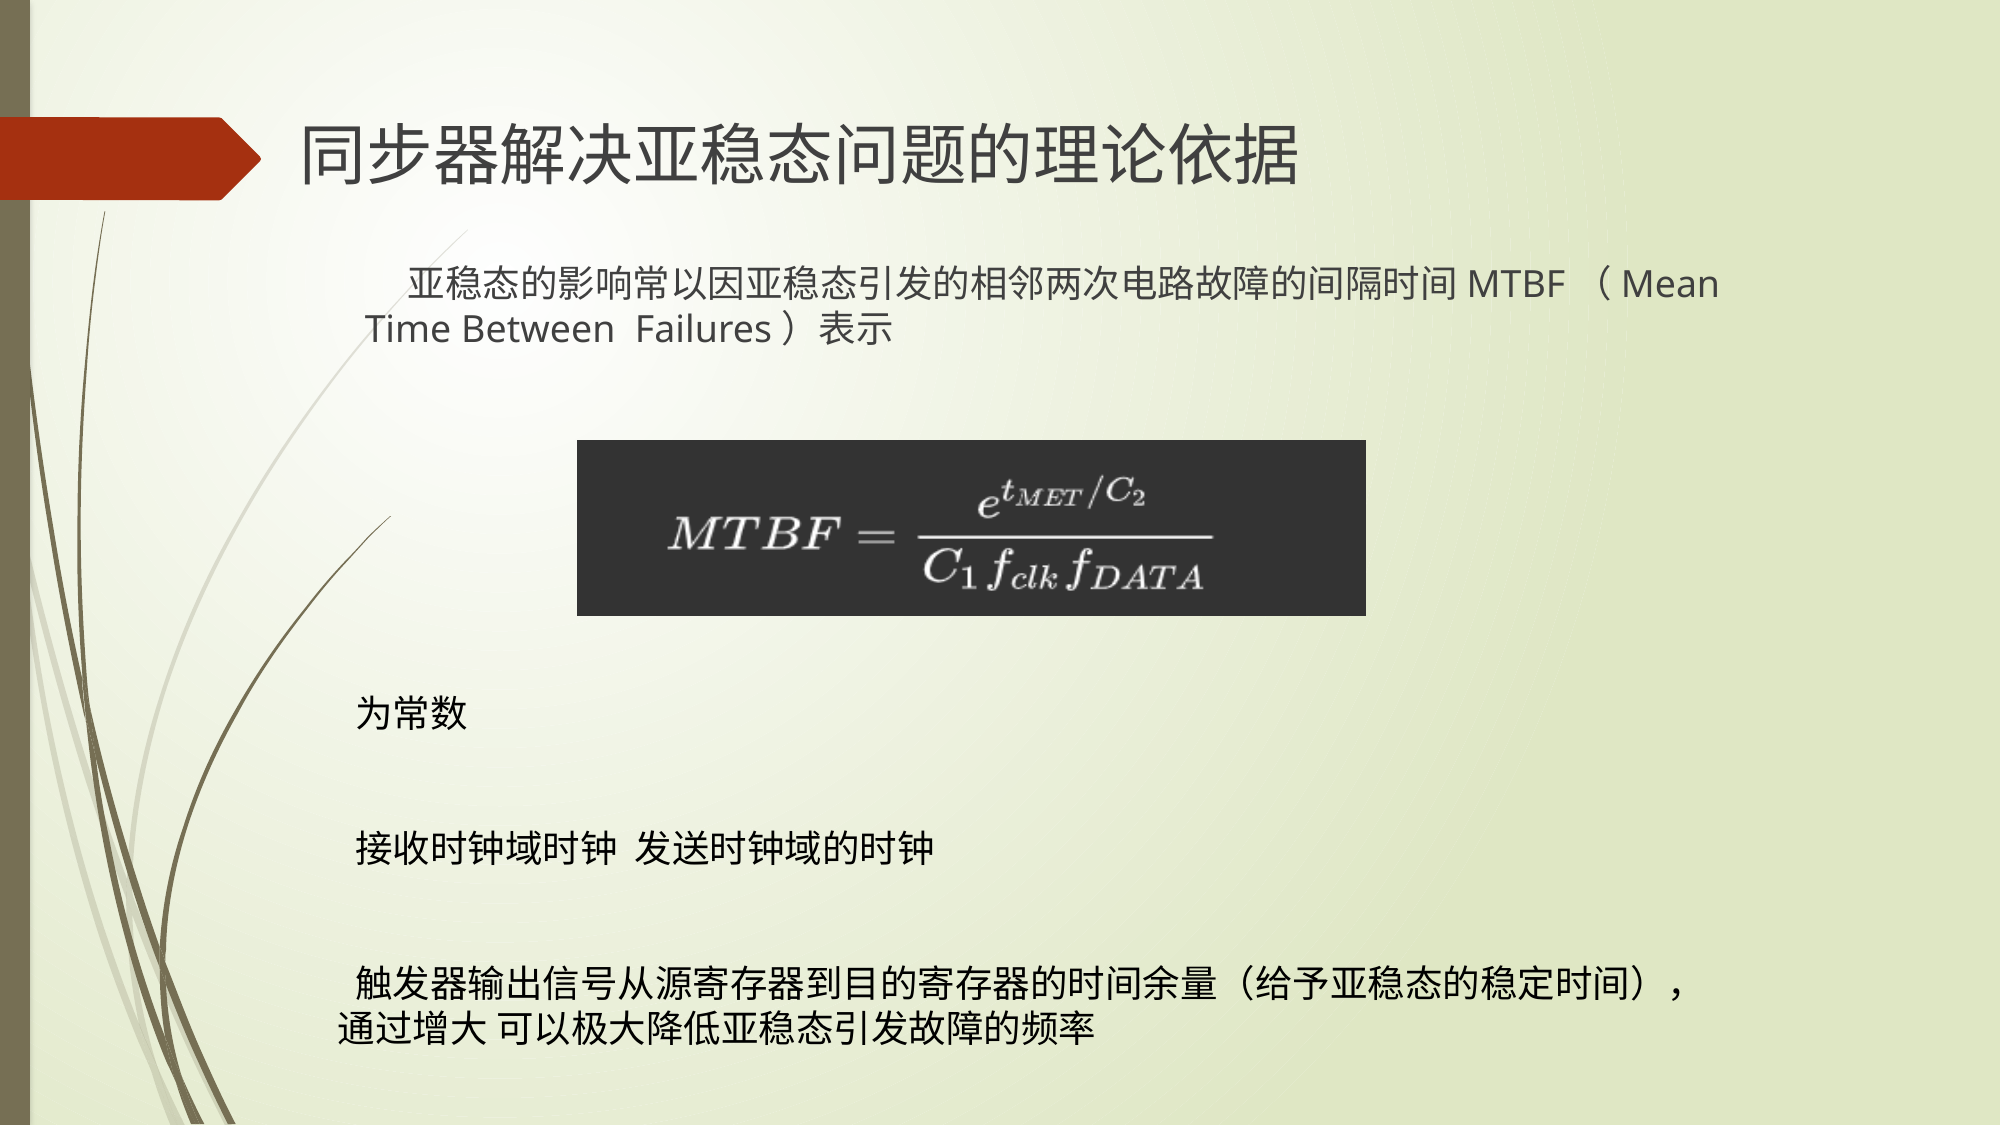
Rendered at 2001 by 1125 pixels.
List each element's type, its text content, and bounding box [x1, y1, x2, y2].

list 亚稳态的影响常以因亚稳态引发的相邻两次电路故障的间隔时间MTBF（Mean Time Between Failures）表示 [349, 252, 1813, 873]
picture [577, 440, 1366, 616]
title 同步器解决亚稳态问题的理论依据 [284, 105, 1747, 316]
